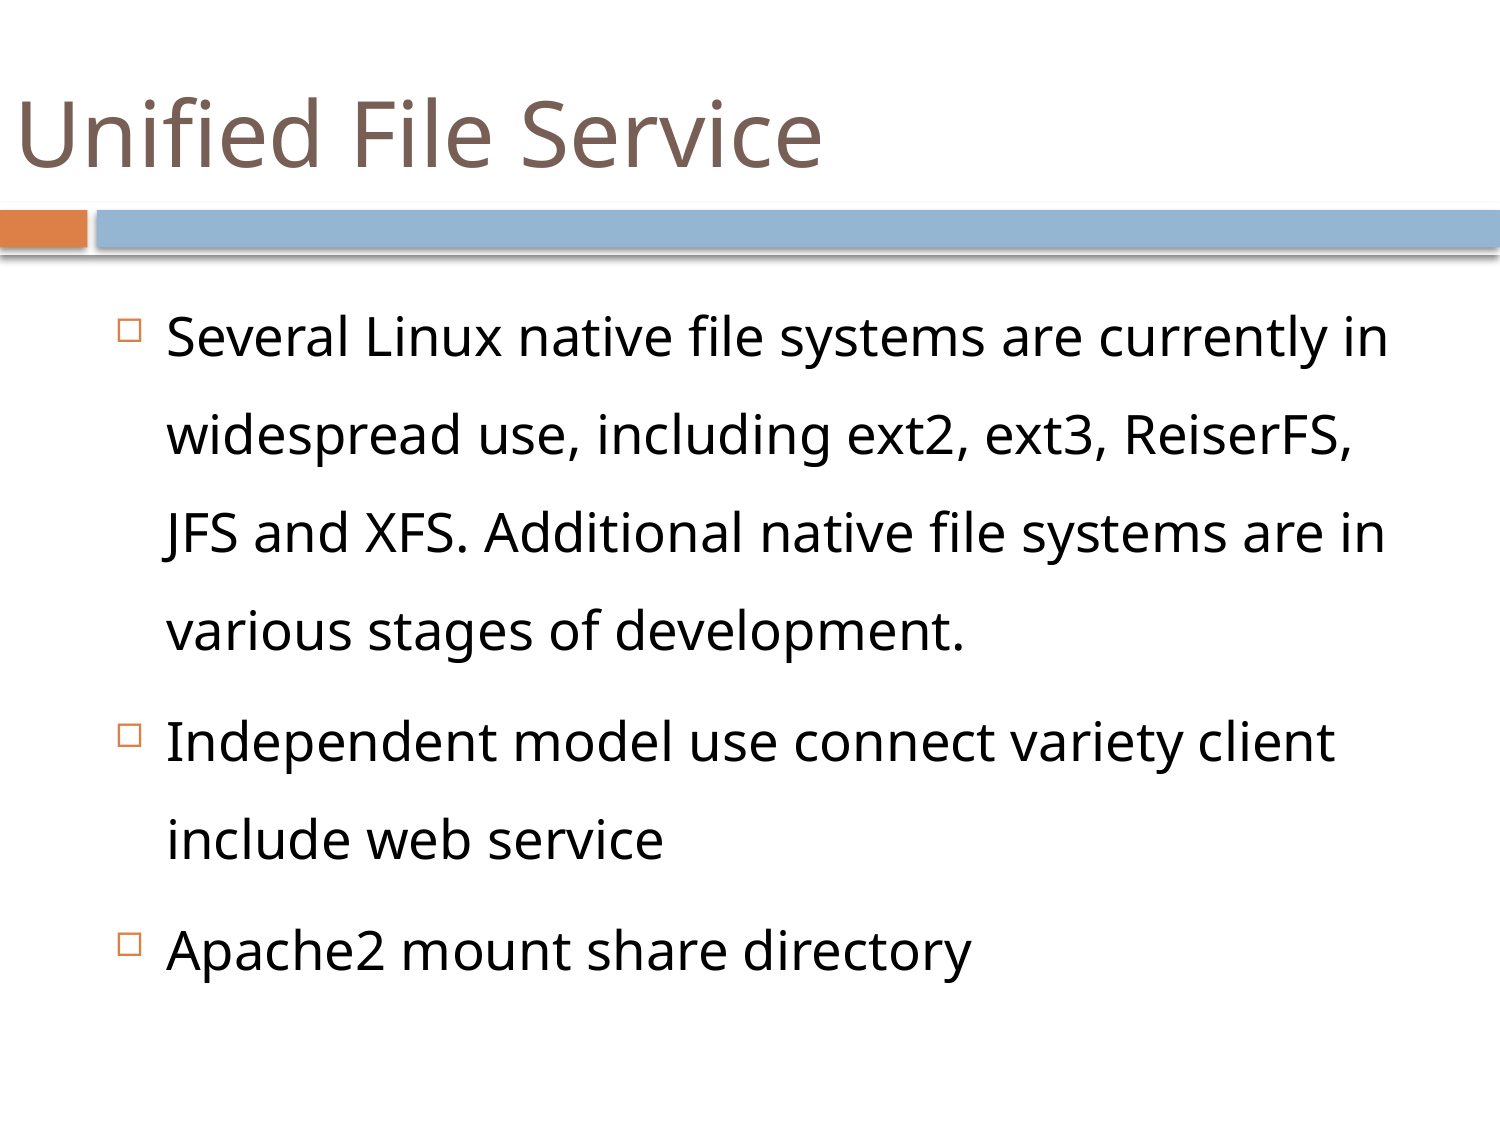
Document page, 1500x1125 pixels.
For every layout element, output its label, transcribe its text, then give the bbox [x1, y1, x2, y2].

title Unified File Service [0, 50, 1338, 213]
list Several Linux native file systems are currently in widespread use, including ext2, ext3, ReiserFS, JFS and XFS. Additional native file systems are in various stages of development. Independent model use connect variety client include web service Apache2 mount share directory [100, 262, 1438, 1000]
